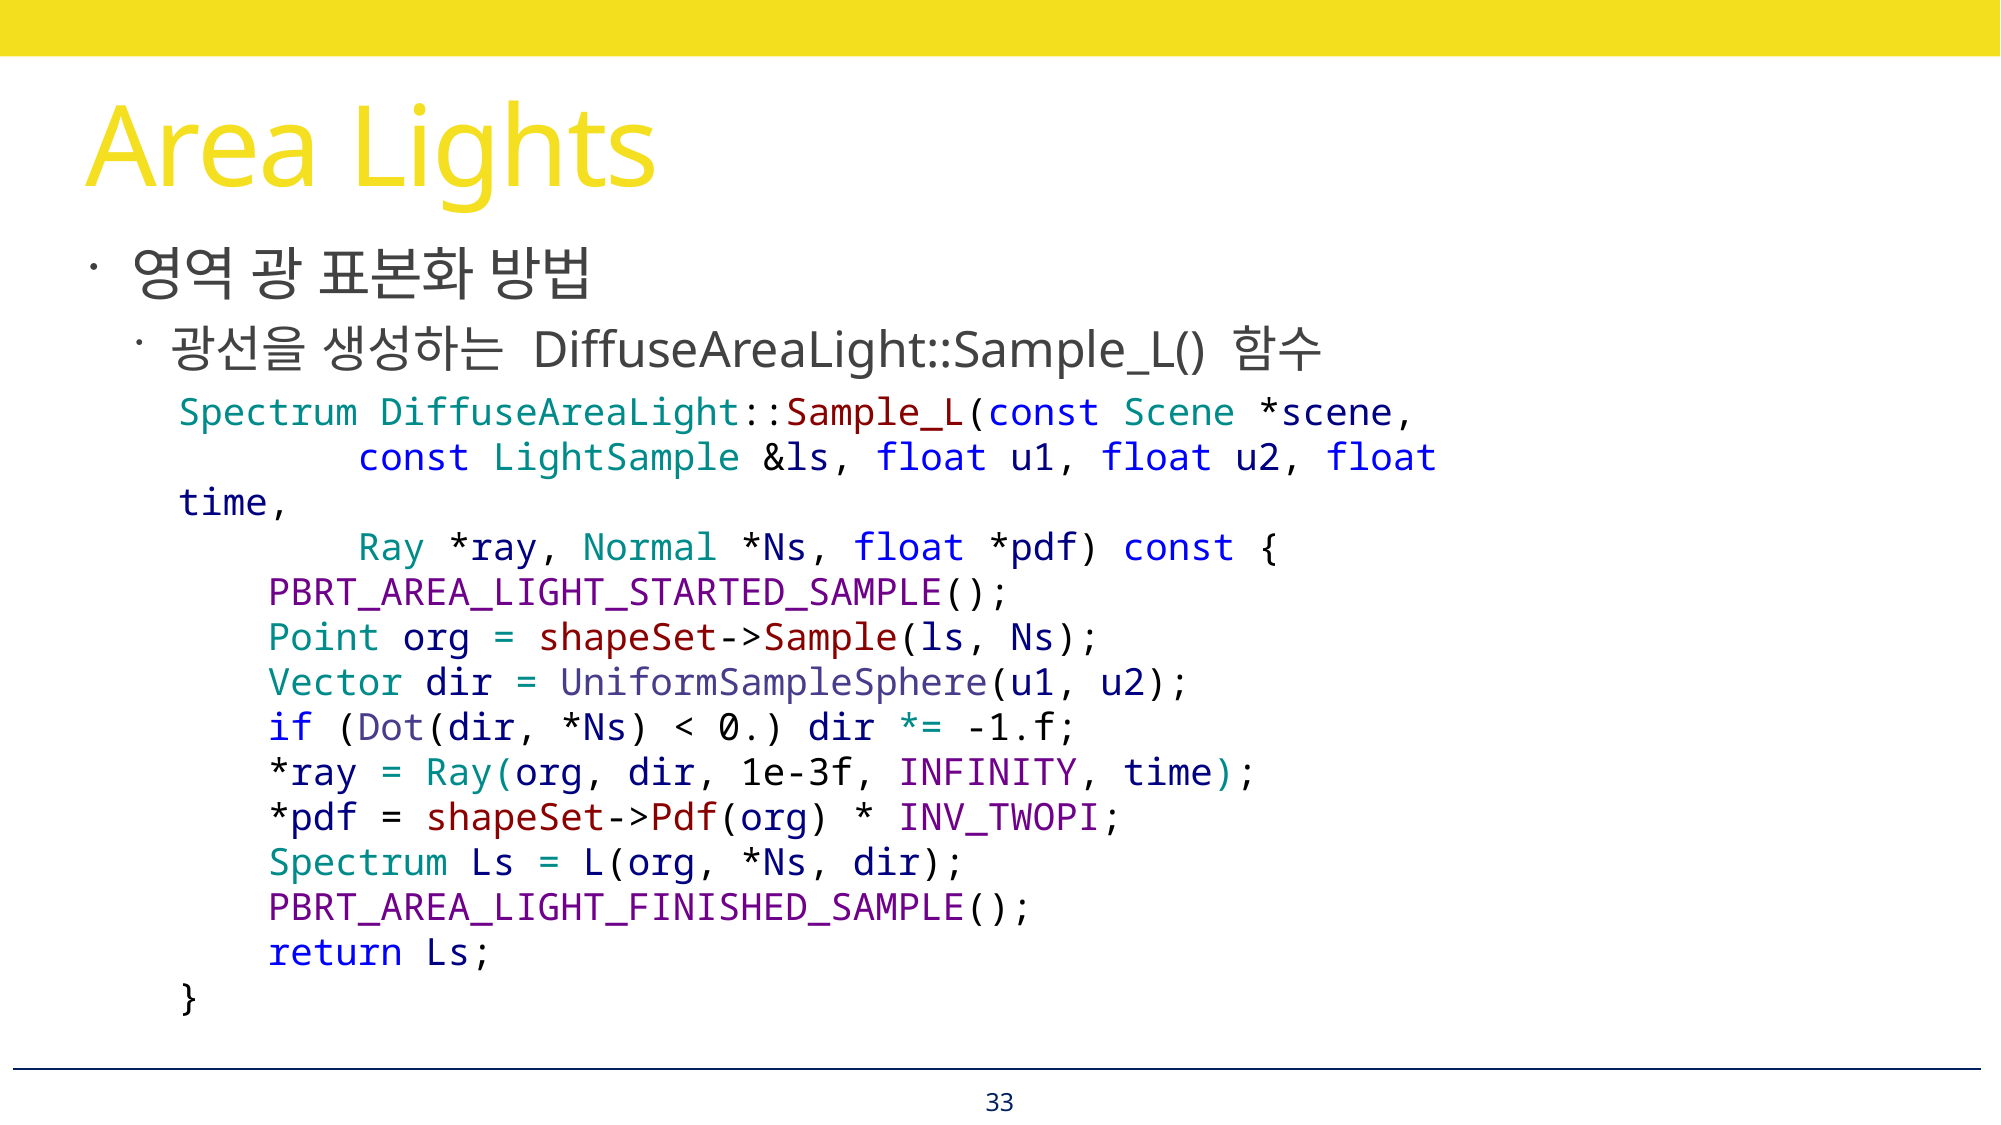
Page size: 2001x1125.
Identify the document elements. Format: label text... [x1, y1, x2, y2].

title Area Lights [85, 89, 1915, 212]
list 영역 광 표본화 방법 광선을 생성하는 DiffuseAreaLight::Sample_L() 함수 [85, 237, 1915, 1049]
slide_number 33 [916, 1078, 1084, 1125]
text_box Spectrum DiffuseAreaLight::Sample_L(const Scene *scene, const LightSample &ls, float u1, float u2, float time, Ray *ray, Normal *Ns, float *pdf) const { PBRT_AREA_LIGHT_STARTED_SAMPLE(); Point org = shapeSet->Sample(ls, Ns); Vector dir = UniformSampleSphere(u1, u2); if (Dot(dir, *Ns) < 0.) dir *= -1.f; *ray = Ray(org, dir, 1e-3f, INFINITY, time); *pdf = shapeSet->Pdf(org) * INV_TWOPI; Spectrum Ls = L(org, *Ns, dir); PBRT_AREA_LIGHT_FINISHED_SAMPLE(); return Ls; } [163, 380, 1541, 1026]
